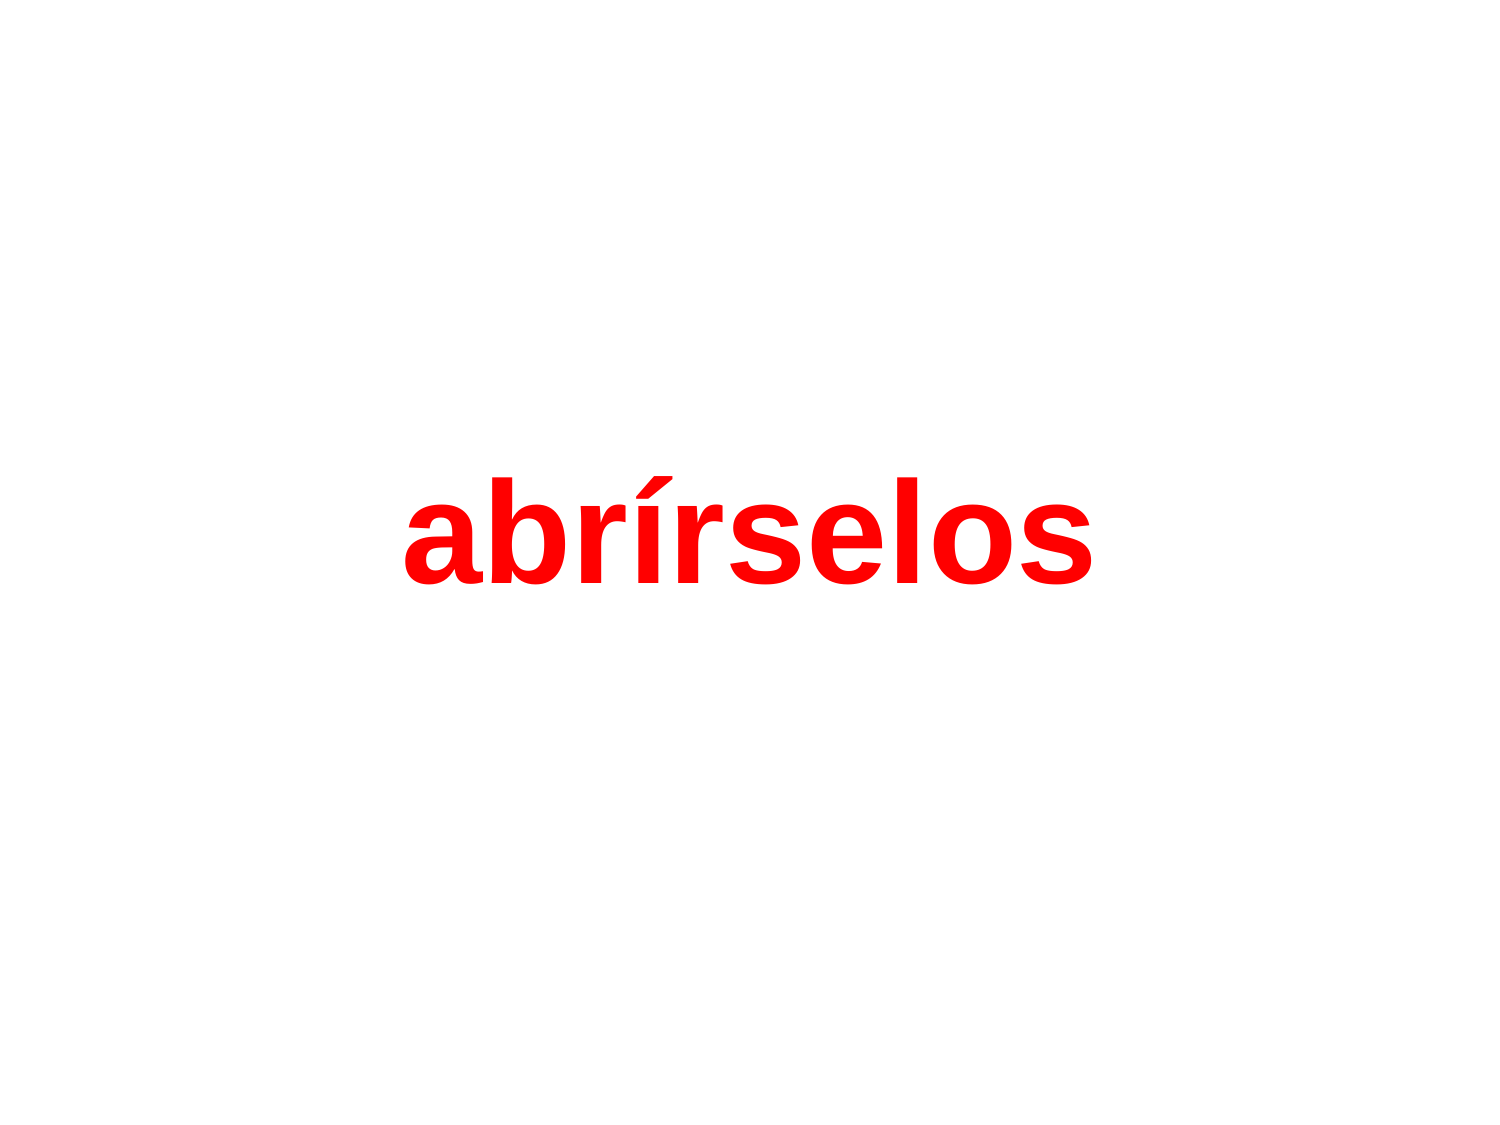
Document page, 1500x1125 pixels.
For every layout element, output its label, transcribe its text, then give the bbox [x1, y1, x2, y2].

title abrírselos [112, 349, 1388, 591]
